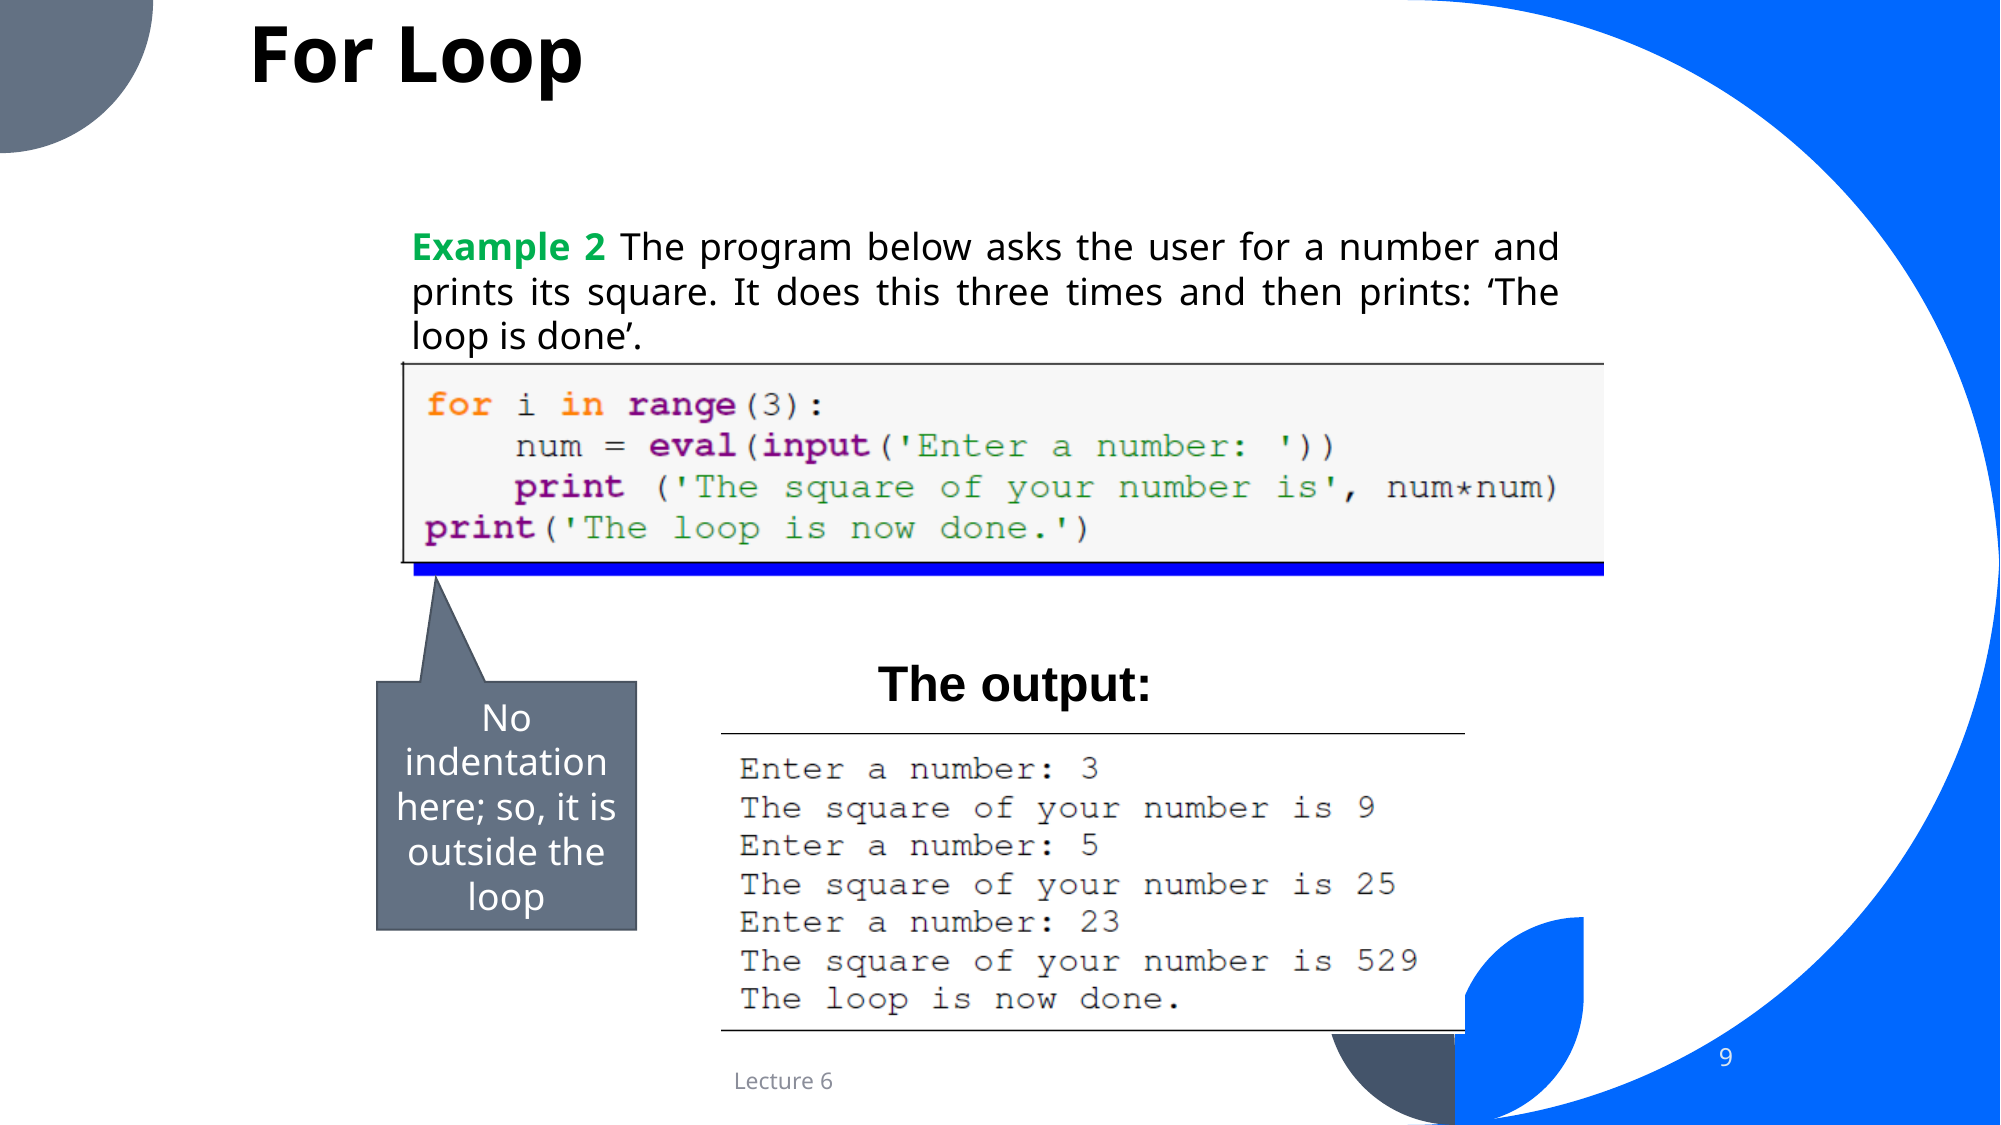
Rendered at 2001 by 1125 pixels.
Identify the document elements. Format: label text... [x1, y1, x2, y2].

picture [377, 354, 1604, 603]
text_box No indentation here; so, it is outside the loop [376, 603, 638, 931]
footer Lecture 6 [356, 1050, 1211, 1111]
title For Loop [172, 7, 1323, 107]
picture [721, 733, 1465, 1034]
text_box The output: [863, 643, 1323, 719]
slide_number 9 [1677, 1028, 1749, 1089]
text_box Example 2 The program below asks the user for a number and prints its square. It does this three times and then prints: ‘The loop is done’. [396, 215, 1578, 354]
